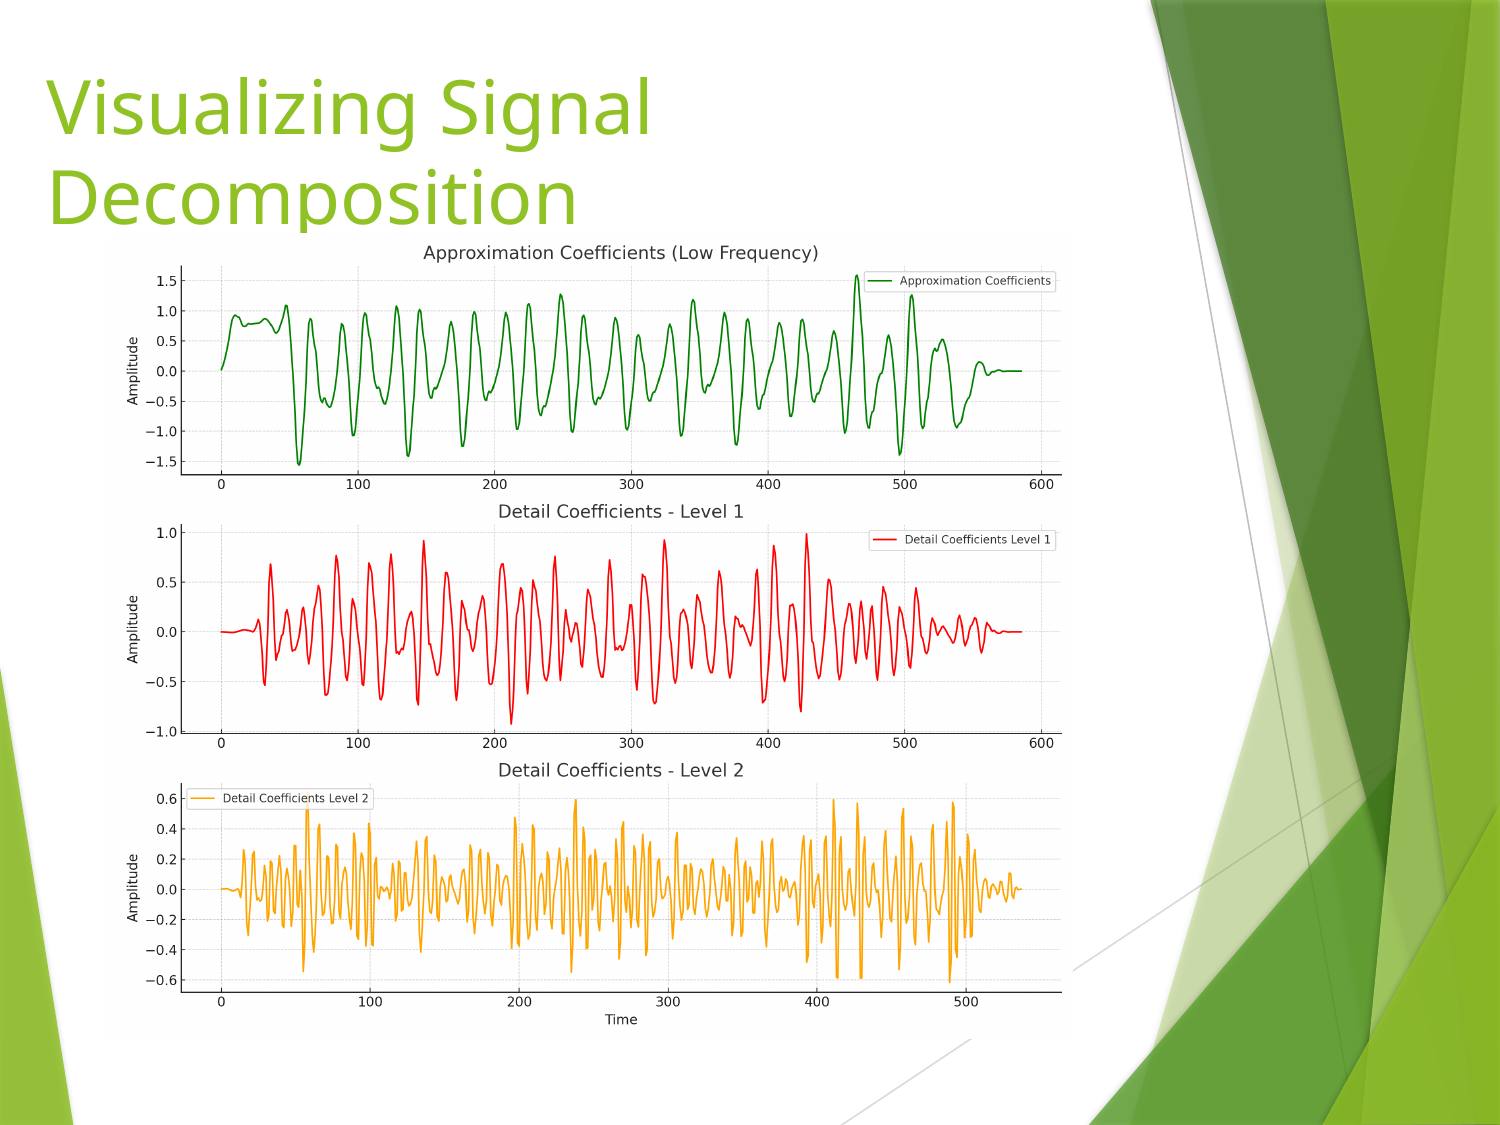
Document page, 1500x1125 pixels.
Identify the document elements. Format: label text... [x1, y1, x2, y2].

picture [106, 232, 1074, 1039]
title Visualizing Signal Decomposition [31, 52, 1179, 175]
